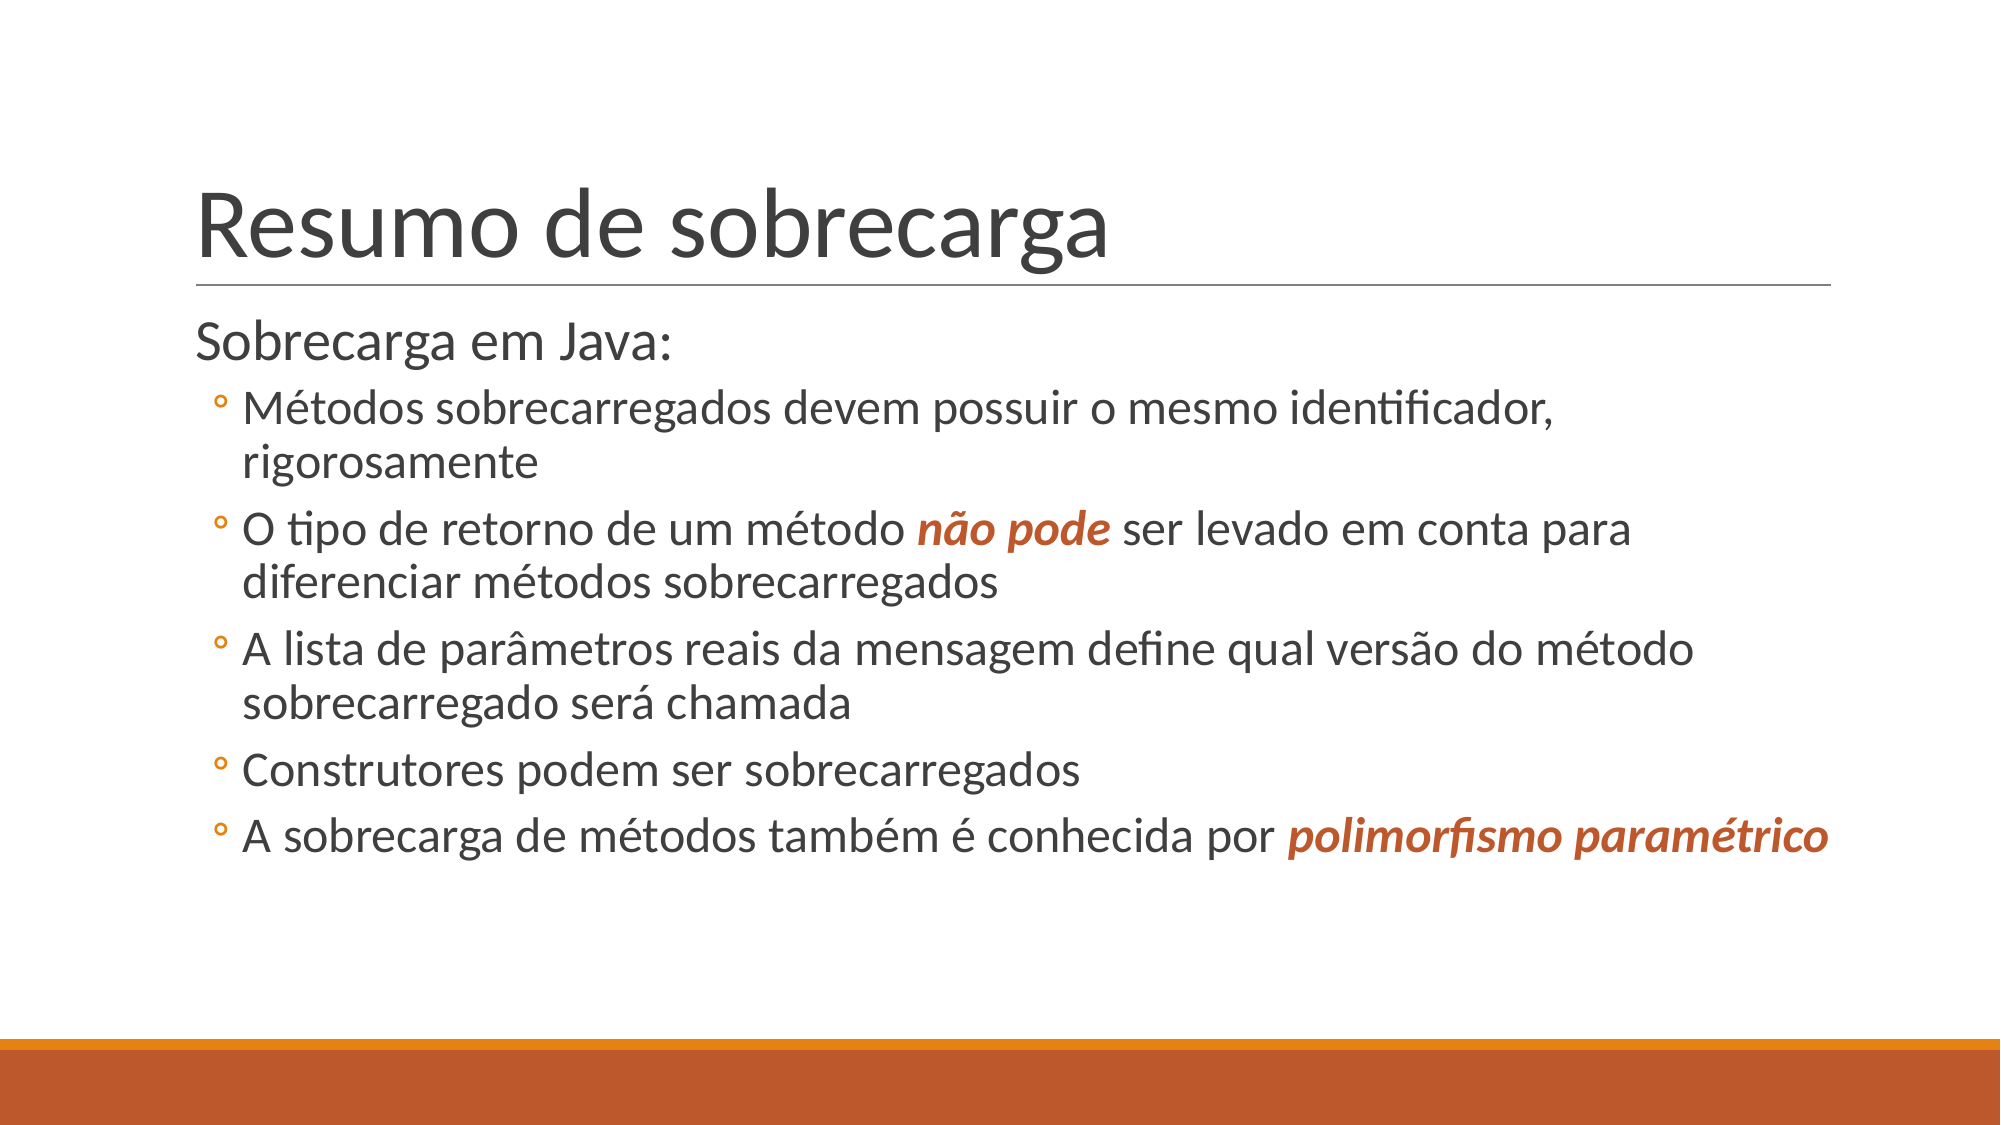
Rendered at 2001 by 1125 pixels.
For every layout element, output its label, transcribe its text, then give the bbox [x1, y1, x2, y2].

title Resumo de sobrecarga [180, 47, 1830, 285]
list Sobrecarga em Java: Métodos sobrecarregados devem possuir o mesmo identificador, rigorosamente O tipo de retorno de um método não pode ser levado em conta para diferenciar métodos sobrecarregados A lista de parâmetros reais da mensagem define qual versão do método sobrecarregado será chamada Construtores podem ser sobrecarregados A sobrecarga de métodos também é conhecida por polimorfismo paramétrico [180, 302, 1830, 963]
